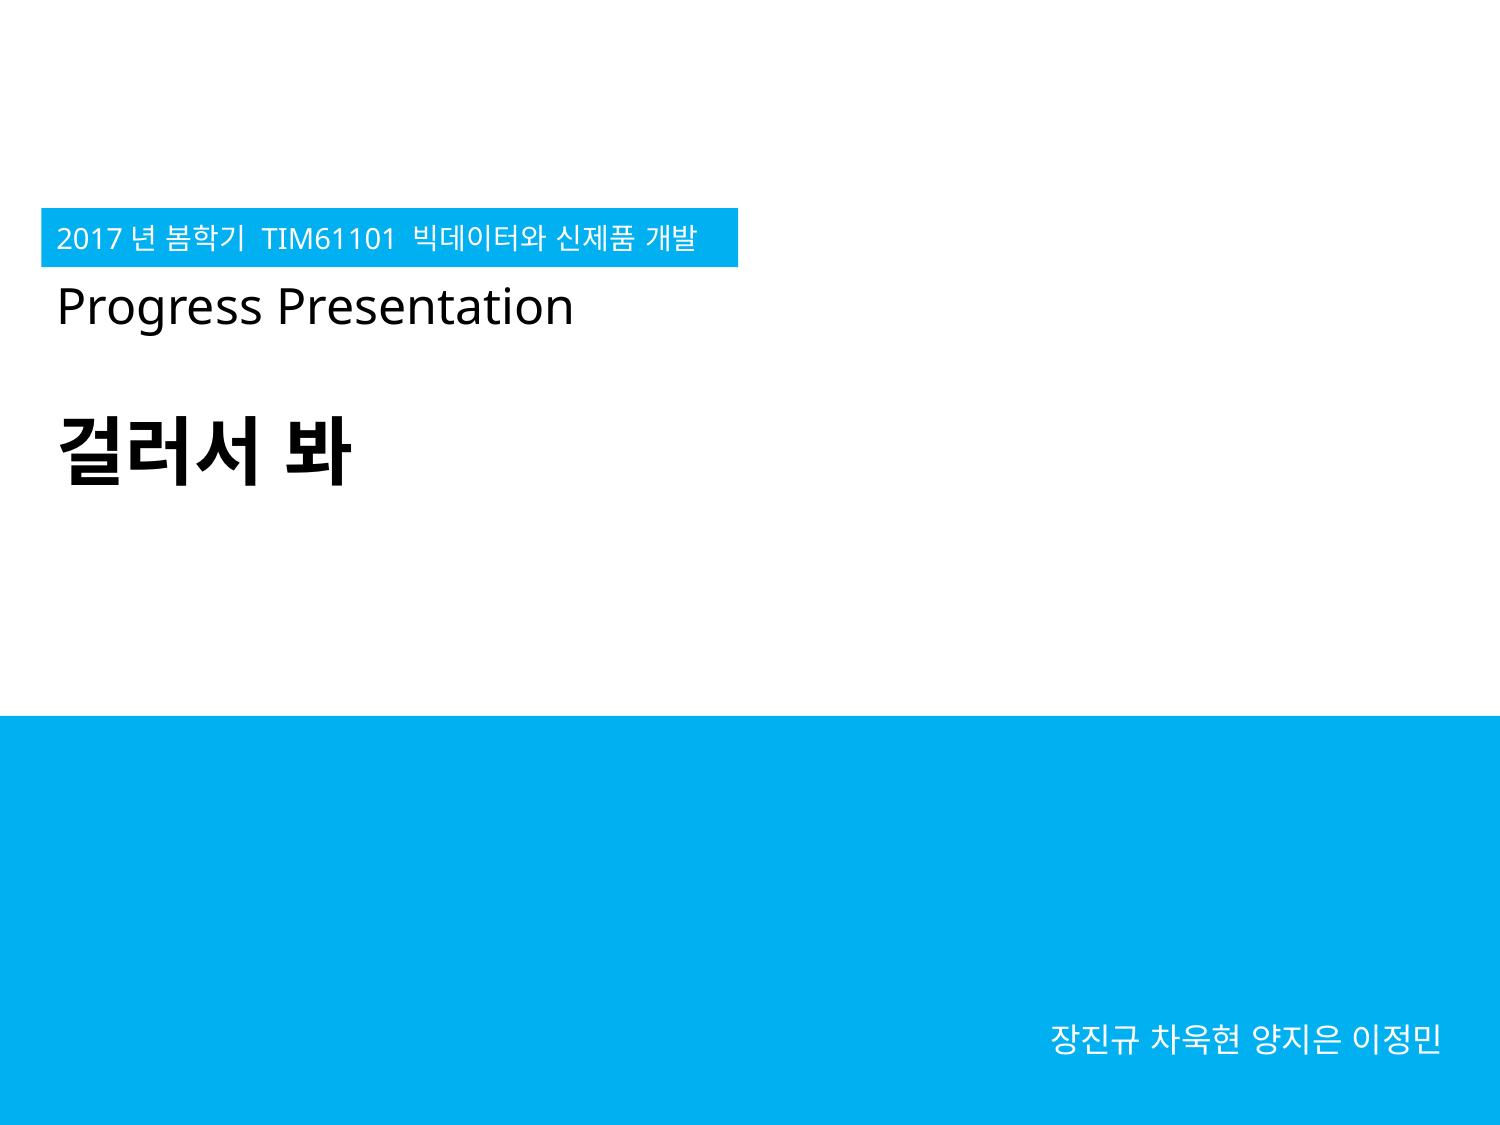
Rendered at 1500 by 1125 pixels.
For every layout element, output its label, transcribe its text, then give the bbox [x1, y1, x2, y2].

text_box 2017년 봄학기 TIM61101 빅데이터와 신제품 개발 [41, 208, 739, 267]
text_box Progress Presentation 걸러서 봐 [41, 267, 750, 504]
text_box 장진규 차욱현 양지은 이정민 [750, 1011, 1459, 1071]
text_box [0, 715, 1500, 1125]
